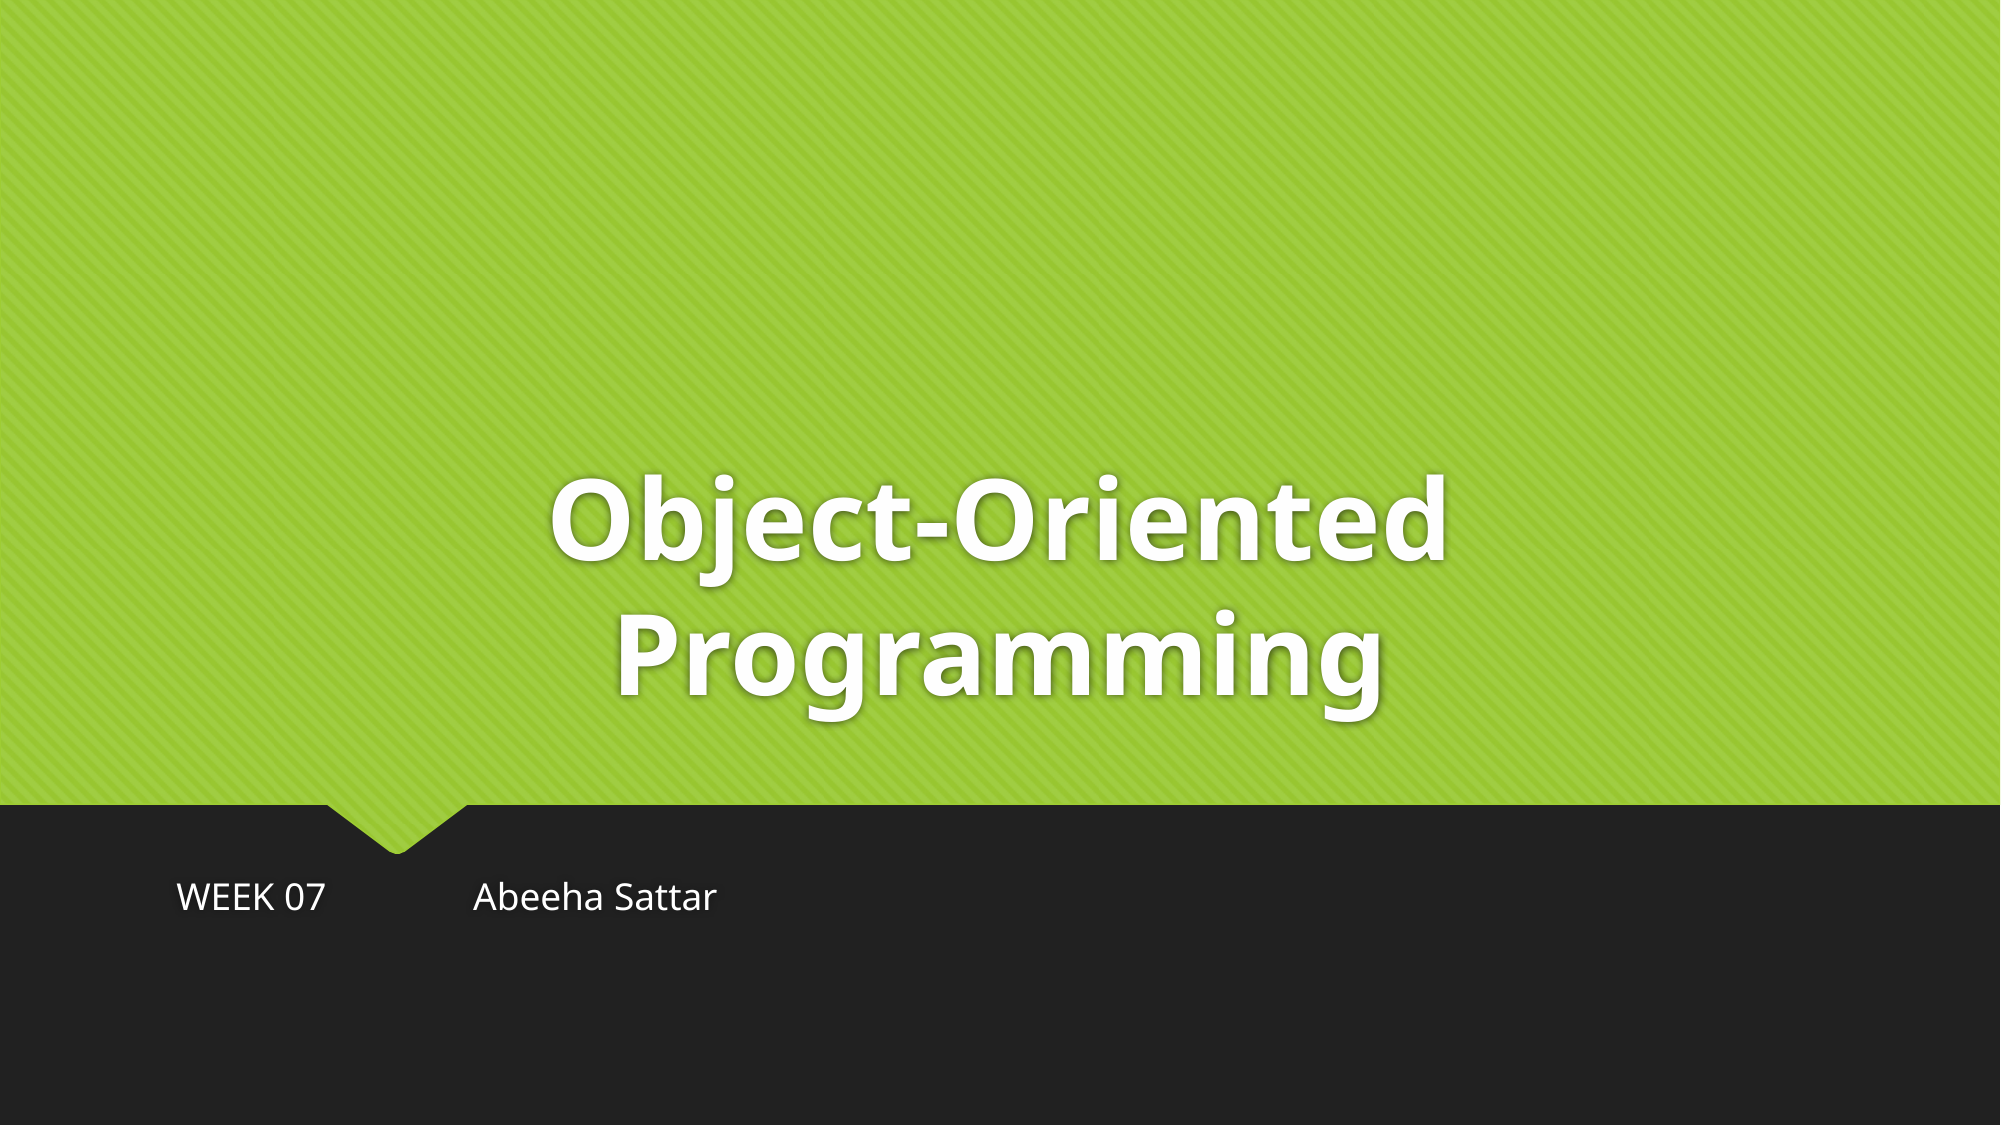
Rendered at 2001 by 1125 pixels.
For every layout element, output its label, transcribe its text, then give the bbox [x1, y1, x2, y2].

subtitle WEEK 07 Abeeha Sattar [161, 866, 1868, 938]
title Object-Oriented Programming [132, 237, 1868, 726]
